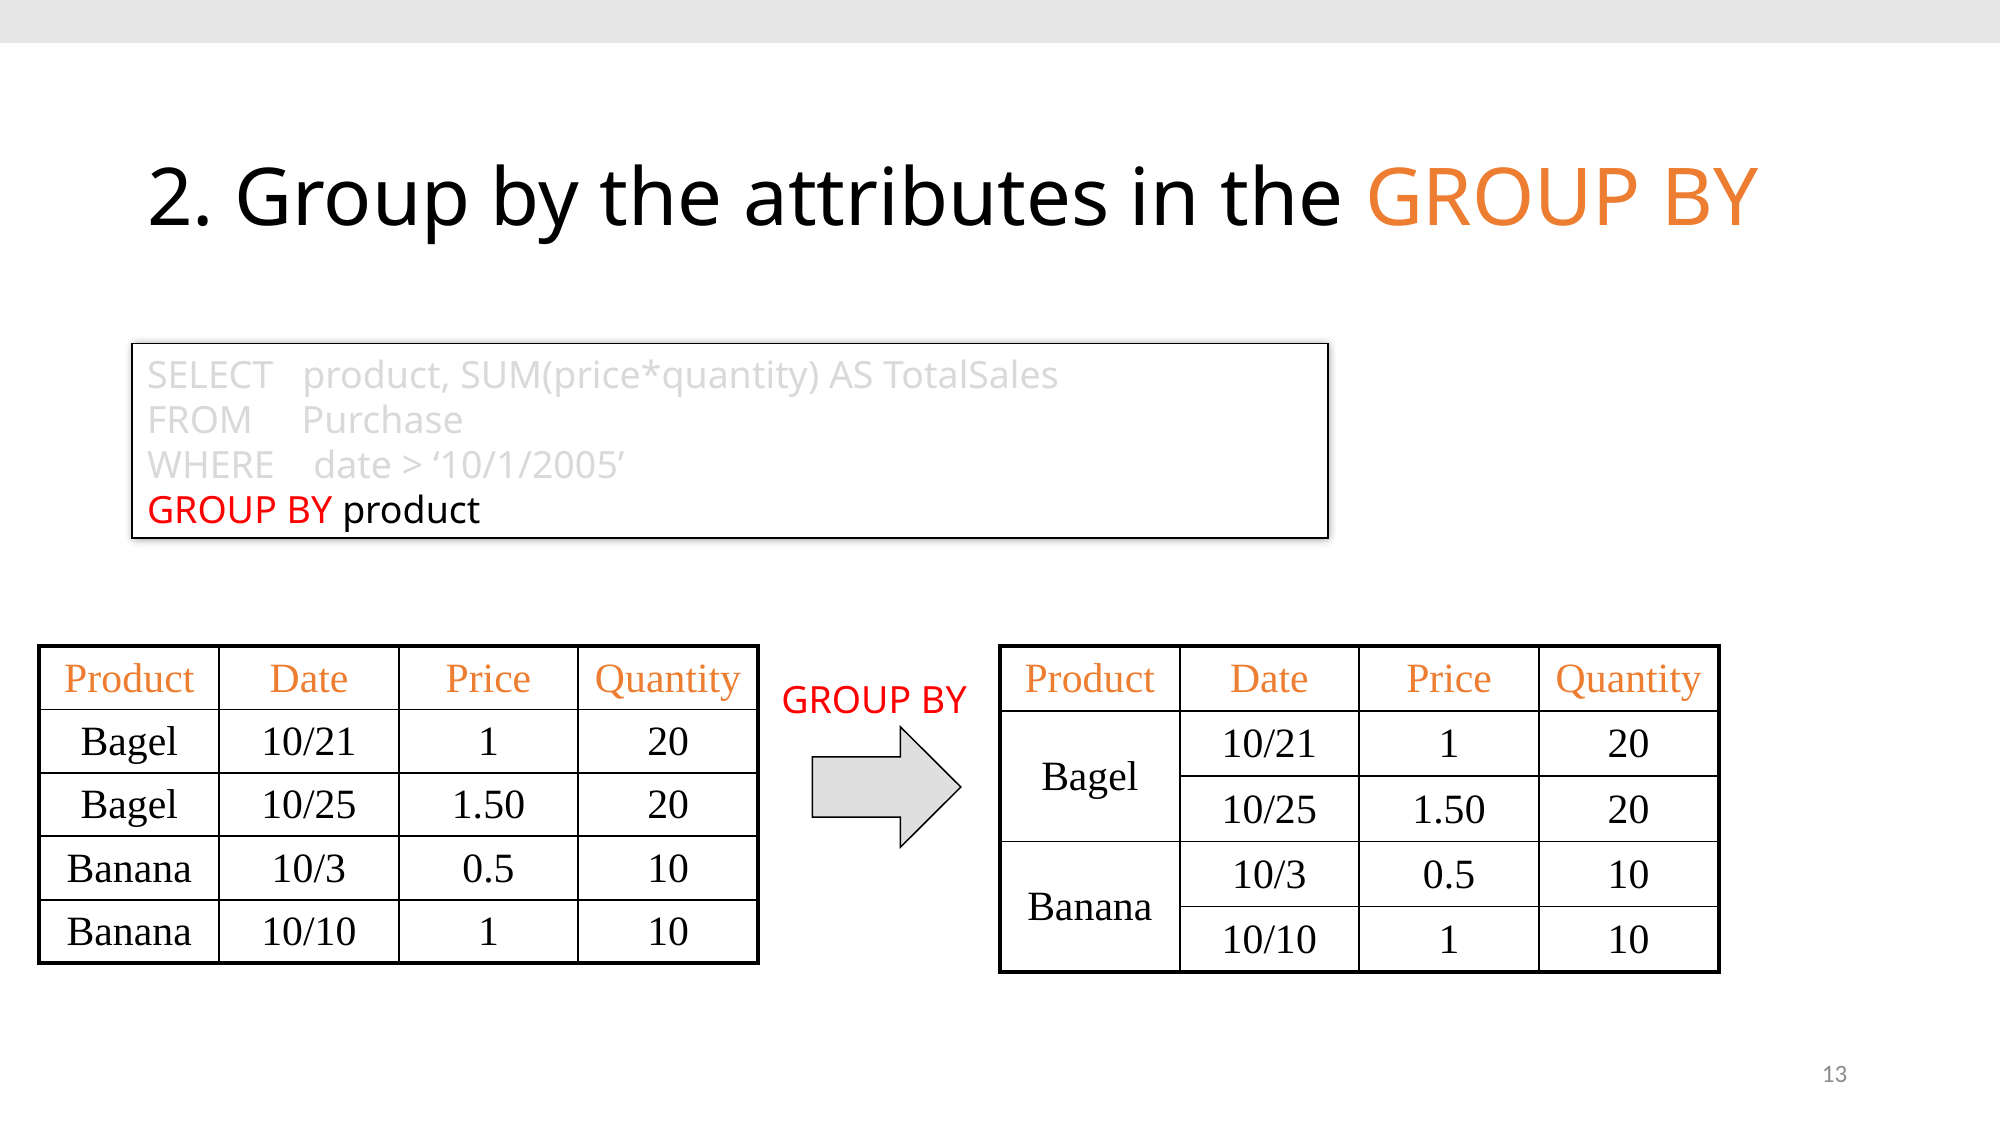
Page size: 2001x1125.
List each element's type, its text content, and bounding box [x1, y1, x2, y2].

title 2. Group by the attributes in the GROUP BY [132, 102, 1781, 290]
table_cell 10/3 [220, 837, 398, 899]
table_cell 20 [1540, 712, 1717, 775]
table_cell Banana [1002, 842, 1179, 970]
table_cell 20 [579, 774, 756, 835]
table_cell 20 [1540, 777, 1717, 841]
table_cell 10/25 [1181, 777, 1358, 841]
table_cell 1 [1360, 907, 1538, 970]
table_cell 10/21 [220, 710, 398, 772]
table_header Price [400, 648, 577, 709]
table_cell 10/10 [220, 901, 398, 961]
table_cell 10 [579, 901, 756, 961]
table_cell 10 [1540, 907, 1717, 970]
table_cell 10/25 [220, 774, 398, 835]
table_cell 0.5 [1360, 842, 1538, 906]
table_header Quantity [1540, 648, 1717, 710]
table_cell 20 [579, 710, 756, 772]
table_header Product [1002, 648, 1179, 710]
table_cell 1 [400, 901, 577, 961]
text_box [0, 0, 2000, 47]
table_cell 1.50 [400, 774, 577, 835]
table_cell Banana [41, 901, 218, 961]
table_header Product [41, 648, 218, 709]
table_cell 10/10 [1181, 907, 1358, 970]
table_cell 10 [579, 837, 756, 899]
table_cell 0.5 [400, 837, 577, 899]
table_cell 1 [1360, 712, 1538, 775]
table_cell Bagel [41, 774, 218, 835]
text_box [812, 728, 961, 848]
table_cell 1 [400, 710, 577, 772]
table_cell Bagel [41, 710, 218, 772]
table_cell 10 [1540, 842, 1717, 906]
text_box GROUP BY [766, 668, 992, 728]
table_cell 1.50 [1360, 777, 1538, 841]
table_header Price [1360, 648, 1538, 710]
table_header Quantity [579, 648, 756, 709]
table_header Date [220, 648, 398, 709]
table_cell Bagel [1002, 712, 1179, 841]
table_cell 10/3 [1181, 842, 1358, 906]
table_cell 10/21 [1181, 712, 1358, 775]
table_cell Banana [41, 837, 218, 899]
slide_number 13 [1412, 1042, 1863, 1103]
table_header Date [1181, 648, 1358, 710]
text_box SELECT product, SUM(price*quantity) AS TotalSales FROM Purchase WHERE date > ‘10/1/2005’ GROUP BY product [132, 343, 1328, 539]
